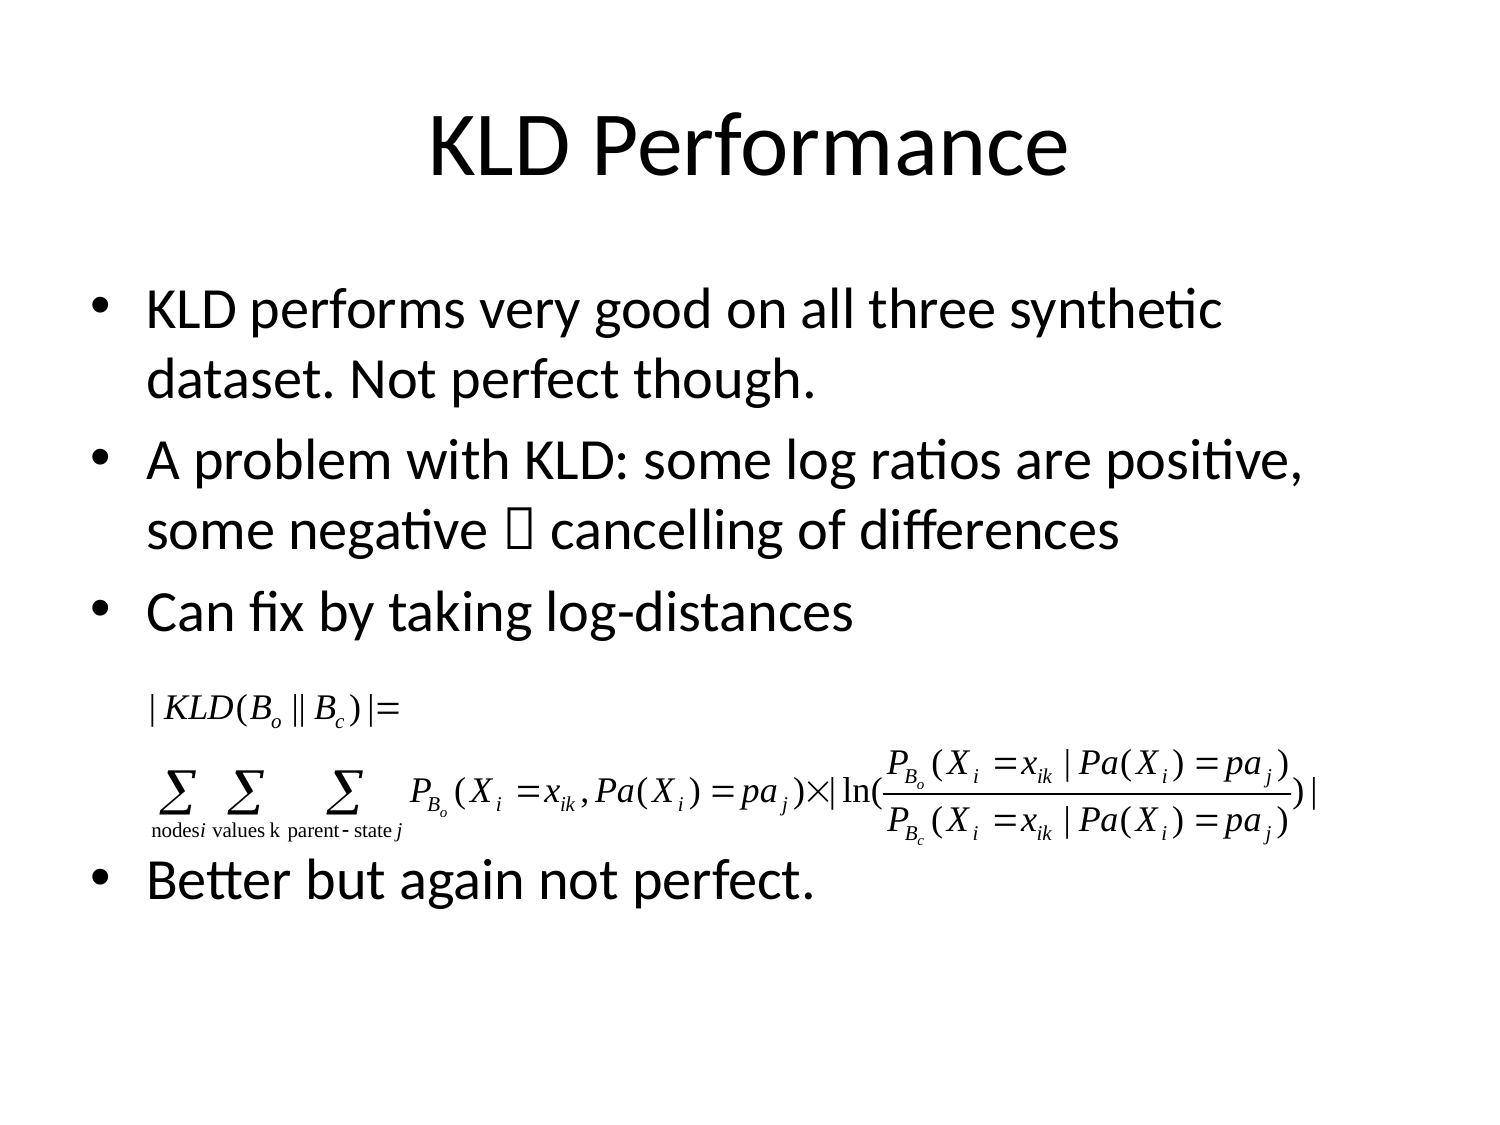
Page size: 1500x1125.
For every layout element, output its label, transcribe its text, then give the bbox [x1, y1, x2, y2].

title KLD Performance [75, 45, 1425, 233]
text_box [145, 684, 1323, 854]
list KLD performs very good on all three synthetic dataset. Not perfect though. A problem with KLD: some log ratios are positive, some negative  cancelling of differences Can fix by taking log-distances Better but again not perfect. [75, 262, 1425, 1005]
